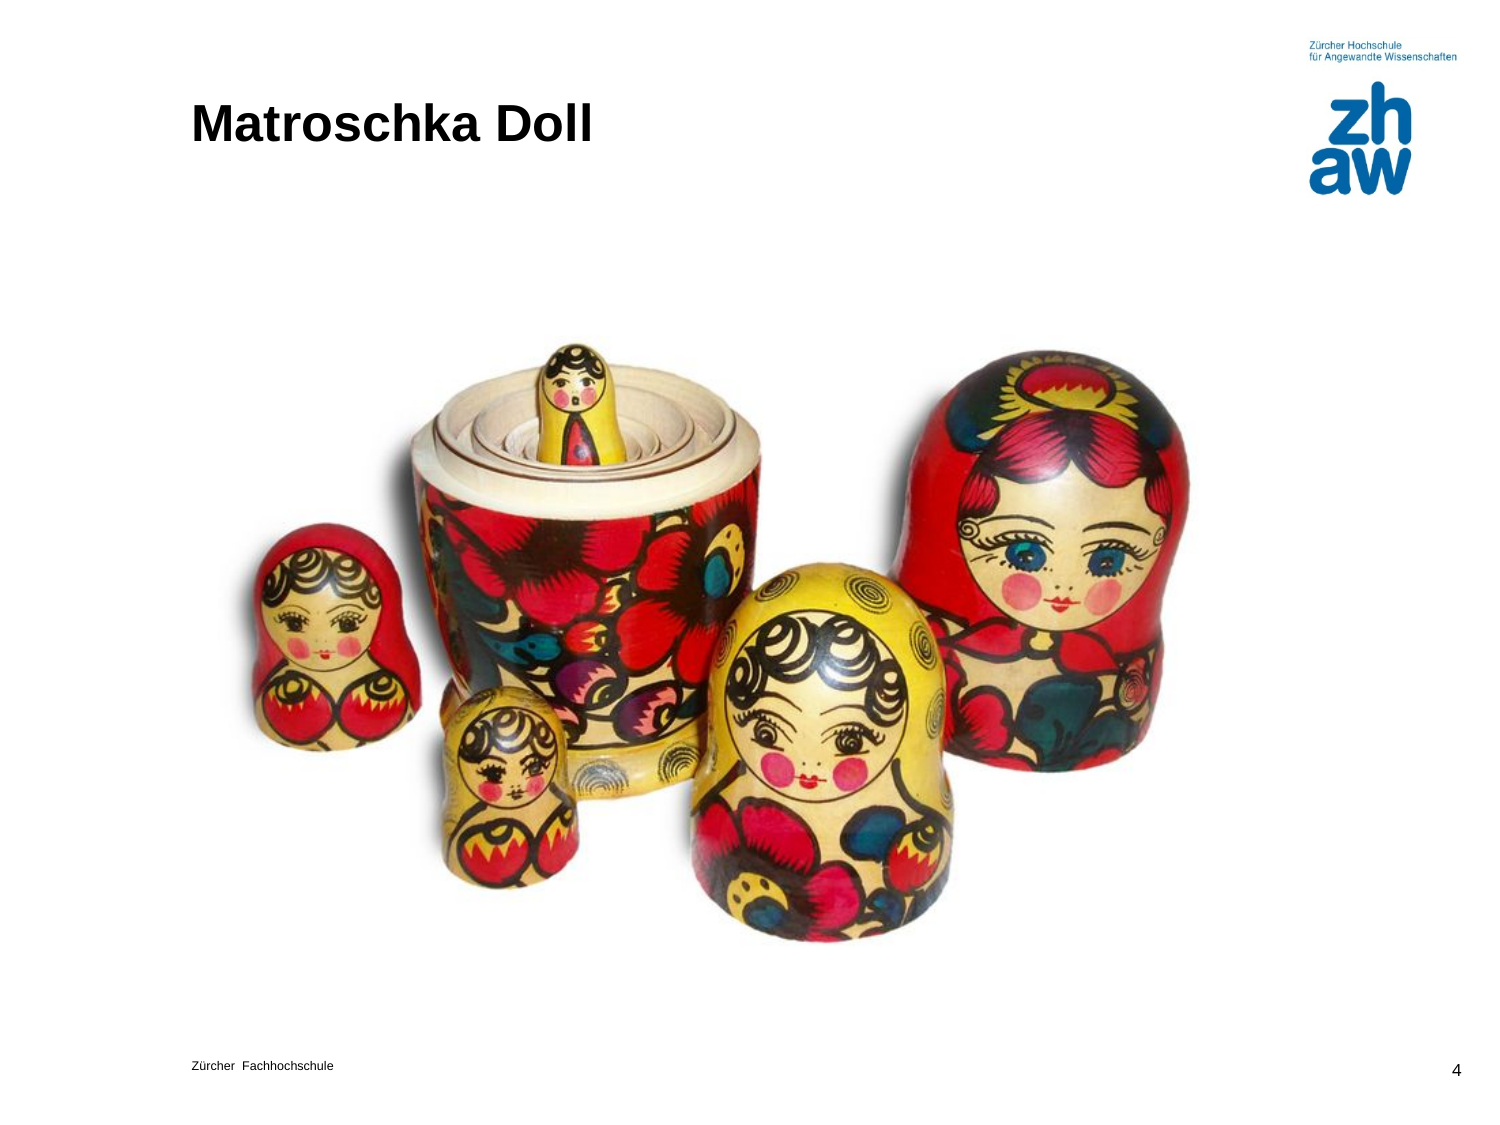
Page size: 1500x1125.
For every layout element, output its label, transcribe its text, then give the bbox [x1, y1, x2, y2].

title Matroschka Doll [191, 93, 1252, 200]
picture [1306, 37, 1459, 198]
slide_number 4 [1291, 1060, 1462, 1089]
picture [218, 227, 1240, 1045]
